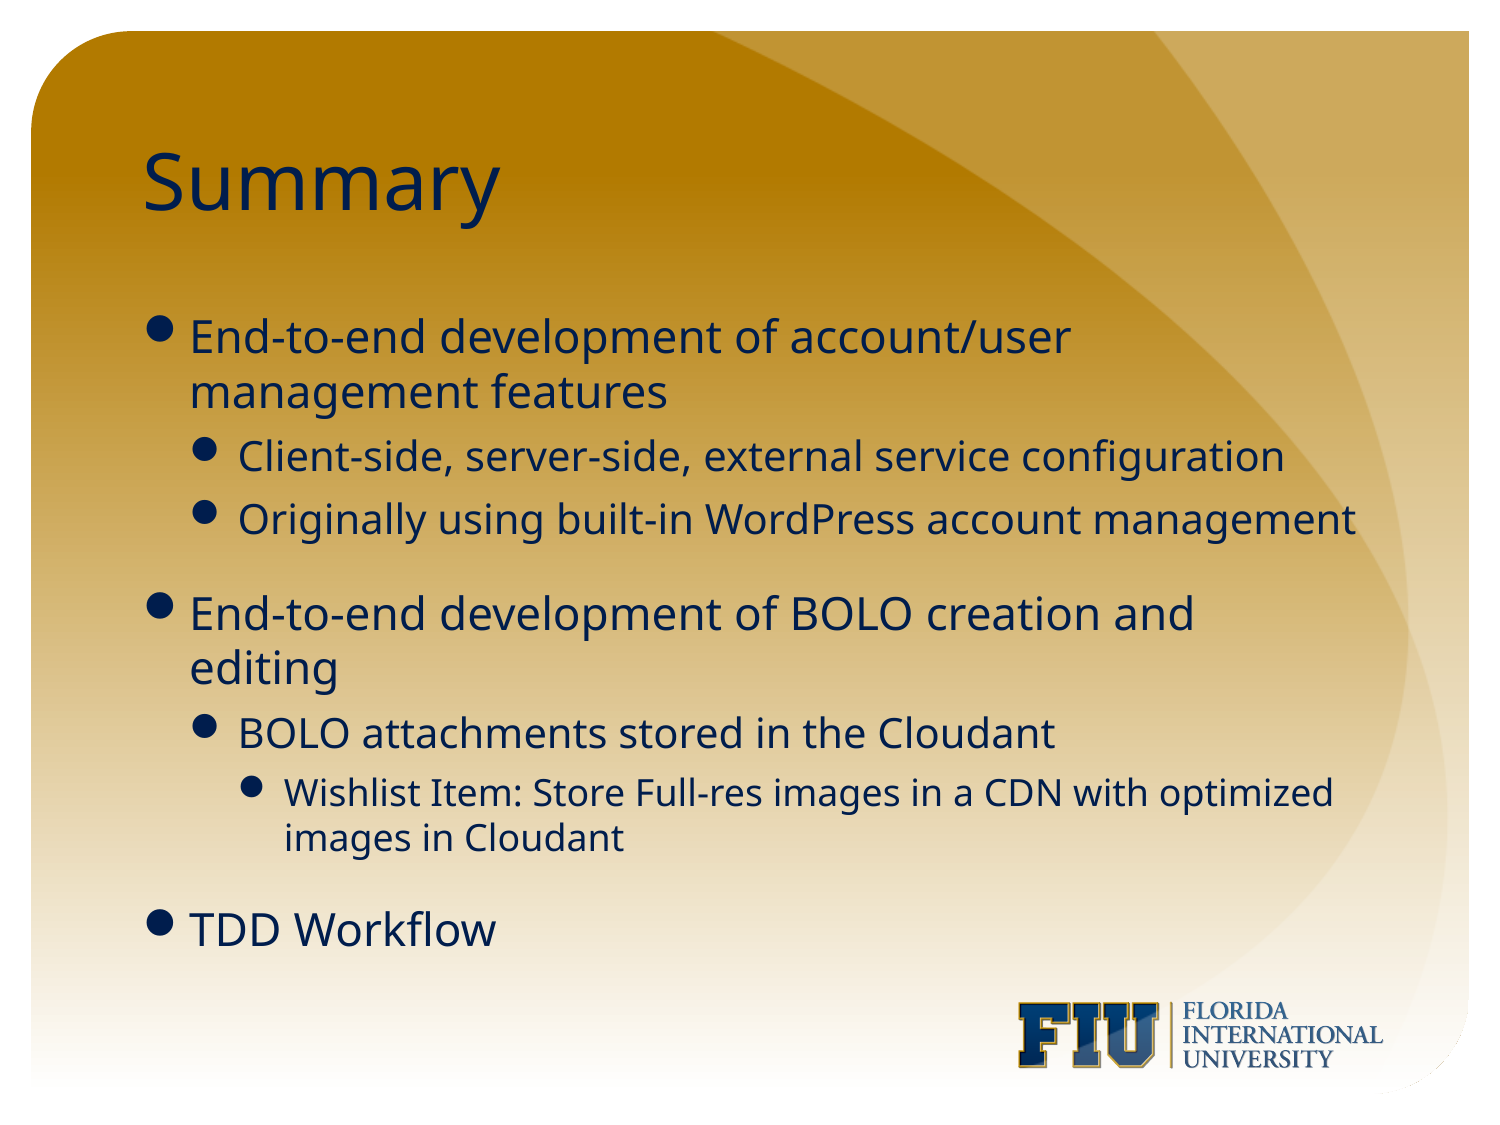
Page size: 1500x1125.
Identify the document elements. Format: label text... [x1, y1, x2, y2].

picture [24, 30, 1473, 1094]
list End-to-end development of account/user management features Client-side, server-side, external service configuration Originally using built-in WordPress account management End-to-end development of BOLO creation and editing BOLO attachments stored in the Cloudant Wishlist Item: Store Full-res images in a CDN with optimized images in Cloudant TDD Workflow [127, 299, 1372, 991]
title Summary [127, 62, 1372, 234]
